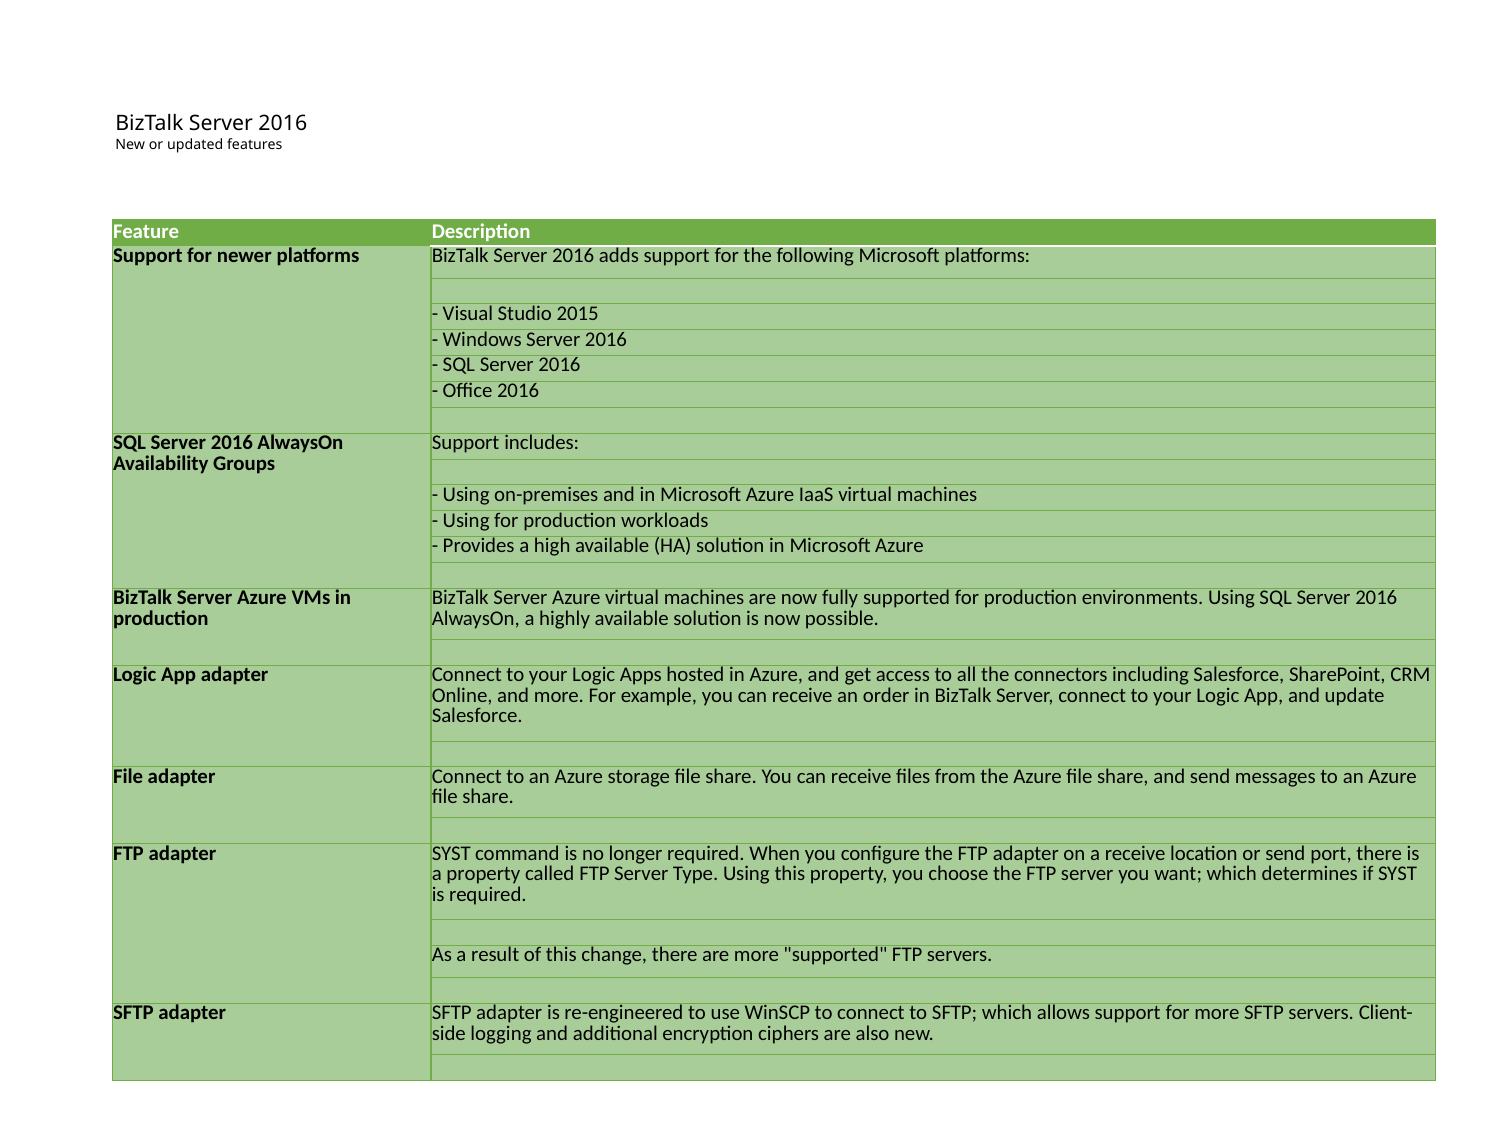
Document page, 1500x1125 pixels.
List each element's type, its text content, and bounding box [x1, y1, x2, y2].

table_header Description [432, 220, 1435, 245]
table_cell [432, 460, 1435, 484]
table_header Feature [113, 220, 430, 245]
table_cell [432, 408, 1435, 433]
table_cell SFTP adapter [113, 1004, 430, 1080]
table_cell - SQL Server 2016 [432, 356, 1435, 381]
table_cell File adapter [113, 767, 430, 843]
table_cell [432, 742, 1435, 766]
table_cell - Visual Studio 2015 [432, 304, 1435, 329]
table_cell - Using on-premises and in Microsoft Azure IaaS virtual machines [432, 485, 1435, 510]
table_cell [432, 640, 1435, 665]
table_cell [432, 818, 1435, 843]
text_box [915, 857, 1500, 1125]
table_cell SFTP adapter is re-engineered to use WinSCP to connect to SFTP; which allows support for more SFTP servers. Client-side logging and additional encryption ciphers are also new. [432, 1004, 1435, 1054]
table_cell - Windows Server 2016 [432, 330, 1435, 355]
table_cell [432, 978, 1435, 1003]
table_cell As a result of this change, there are more "supported" FTP servers. [432, 946, 1435, 977]
table_cell [432, 279, 1435, 303]
table_cell Logic App adapter [113, 666, 430, 766]
table_cell [432, 563, 1435, 588]
table_cell Support includes: [432, 434, 1435, 459]
table_cell SQL Server 2016 AlwaysOn Availability Groups [113, 434, 430, 588]
table_cell [432, 1055, 1435, 1080]
table_cell BizTalk Server Azure virtual machines are now fully supported for production environments. Using SQL Server 2016 AlwaysOn, a highly available solution is now possible. [432, 589, 1435, 639]
title BizTalk Server 2016 New or updated features [100, 101, 1436, 161]
table_cell BizTalk Server 2016 adds support for the following Microsoft platforms: [432, 247, 1435, 278]
table_cell [432, 920, 1435, 945]
table_cell Connect to your Logic Apps hosted in Azure, and get access to all the connectors including Salesforce, SharePoint, CRM Online, and more. For example, you can receive an order in BizTalk Server, connect to your Logic App, and update Salesforce. [432, 666, 1435, 741]
table_cell Connect to an Azure storage file share. You can receive files from the Azure file share, and send messages to an Azure file share. [432, 767, 1435, 817]
table_cell - Using for production workloads [432, 511, 1435, 536]
table_cell SYST command is no longer required. When you configure the FTP adapter on a receive location or send port, there is a property called FTP Server Type. Using this property, you choose the FTP server you want; which determines if SYST is required. [432, 844, 1435, 919]
table_cell FTP adapter [113, 844, 430, 1003]
table_cell Support for newer platforms [113, 246, 430, 433]
table_cell BizTalk Server Azure VMs in production [113, 589, 430, 665]
table_cell - Provides a high available (HA) solution in Microsoft Azure [432, 537, 1435, 562]
table_cell - Office 2016 [432, 382, 1435, 407]
